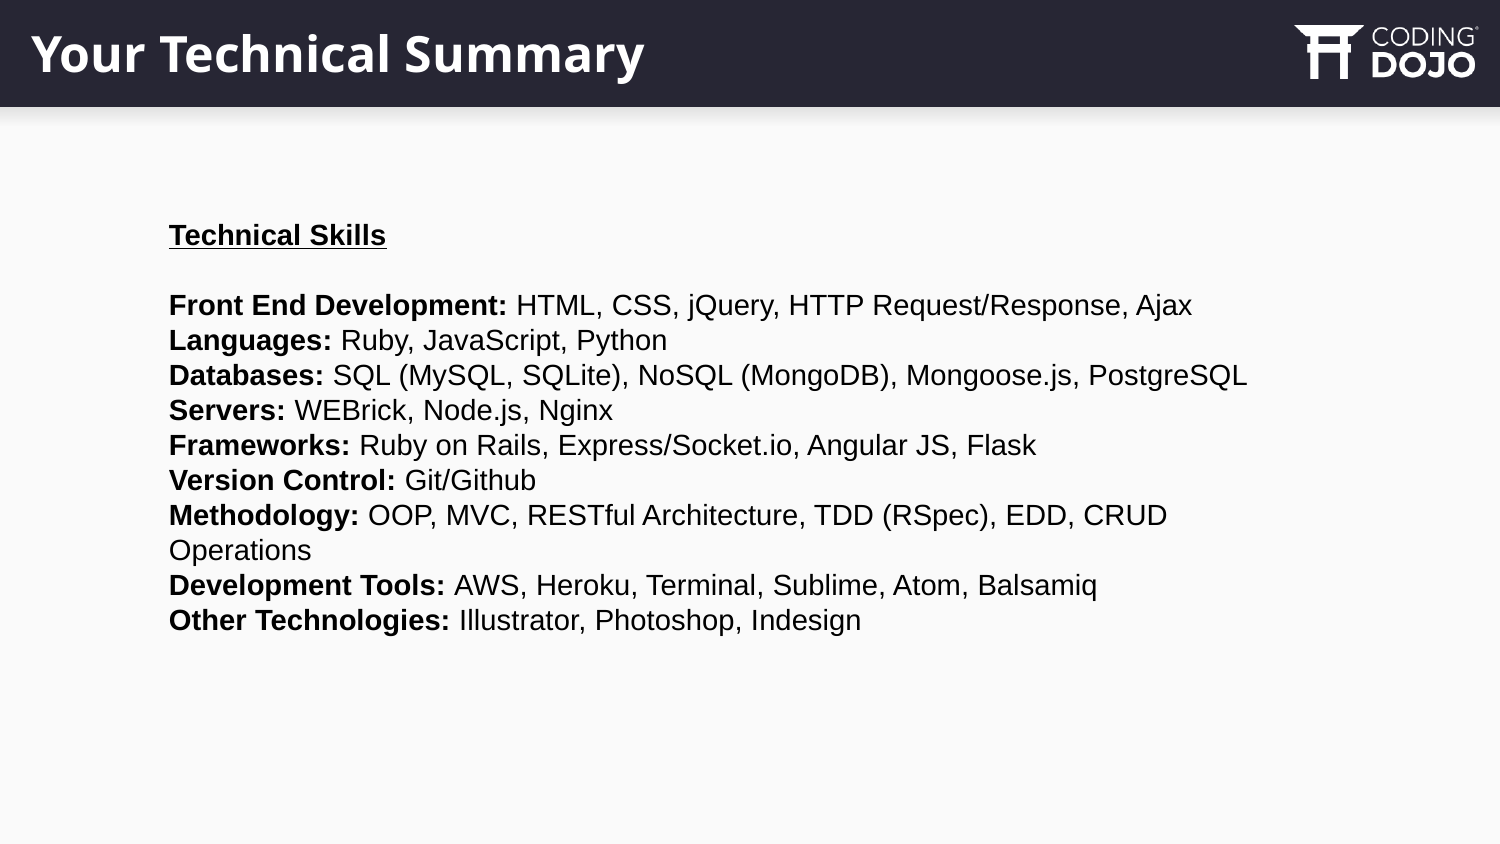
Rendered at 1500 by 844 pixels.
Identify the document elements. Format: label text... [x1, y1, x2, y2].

picture [1464, 25, 1479, 79]
text_box Technical Skills Front End Development: HTML, CSS, jQuery, HTTP Request/Response, Ajax Languages: Ruby, JavaScript, Python Databases: SQL (MySQL, SQLite), NoSQL (MongoDB), Mongoose.js, PostgreSQL Servers: WEBrick, Node.js, Nginx Frameworks: Ruby on Rails, Express/Socket.io, Angular JS, Flask Version Control: Git/Github Methodology: OOP, MVC, RESTful Architecture, TDD (RSpec), EDD, CRUD Operations Development Tools: AWS, Heroku, Terminal, Sublime, Atom, Balsamiq Other Technologies: Illustrator, Photoshop, Indesign [154, 201, 1327, 718]
title Your Technical Summary [16, 2, 1464, 102]
